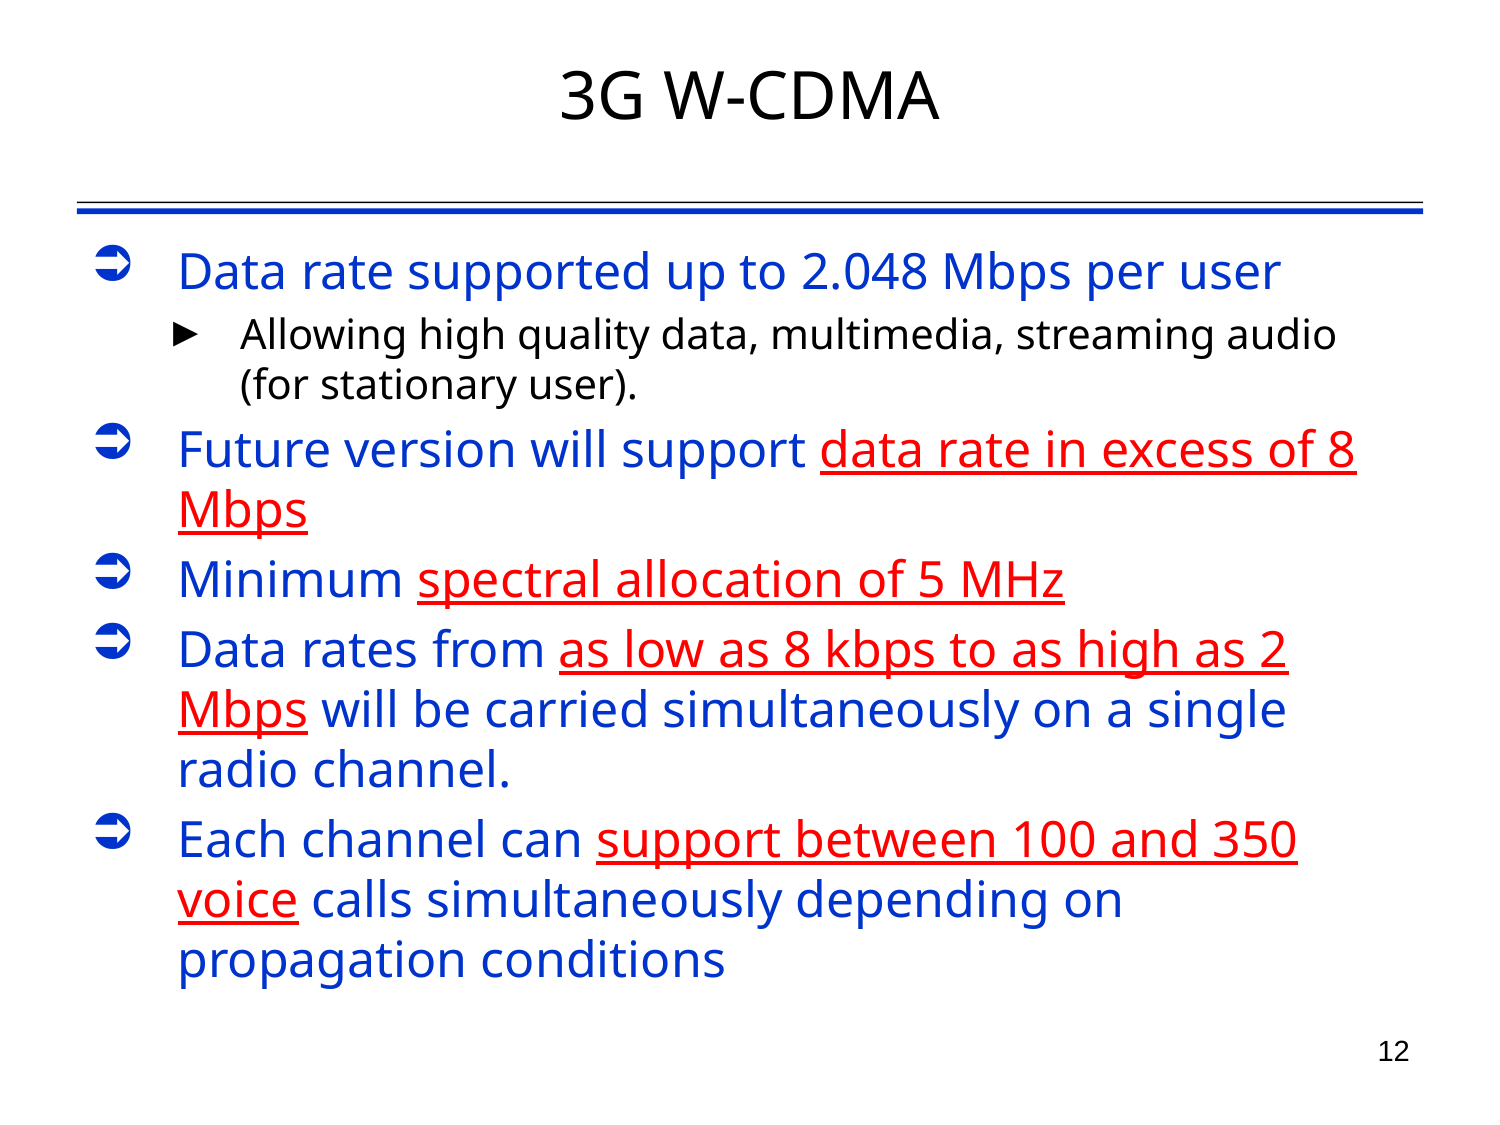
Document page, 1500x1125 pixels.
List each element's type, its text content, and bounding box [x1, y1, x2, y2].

list Data rate supported up to 2.048 Mbps per user Allowing high quality data, multimedia, streaming audio (for stationary user). Future version will support data rate in excess of 8 Mbps Minimum spectral allocation of 5 MHz Data rates from as low as 8 kbps to as high as 2 Mbps will be carried simultaneously on a single radio channel. Each channel can support between 100 and 350 voice calls simultaneously depending on propagation conditions [75, 231, 1425, 1018]
slide_number 12 [1074, 1024, 1425, 1103]
title 3G W-CDMA [75, 45, 1425, 191]
